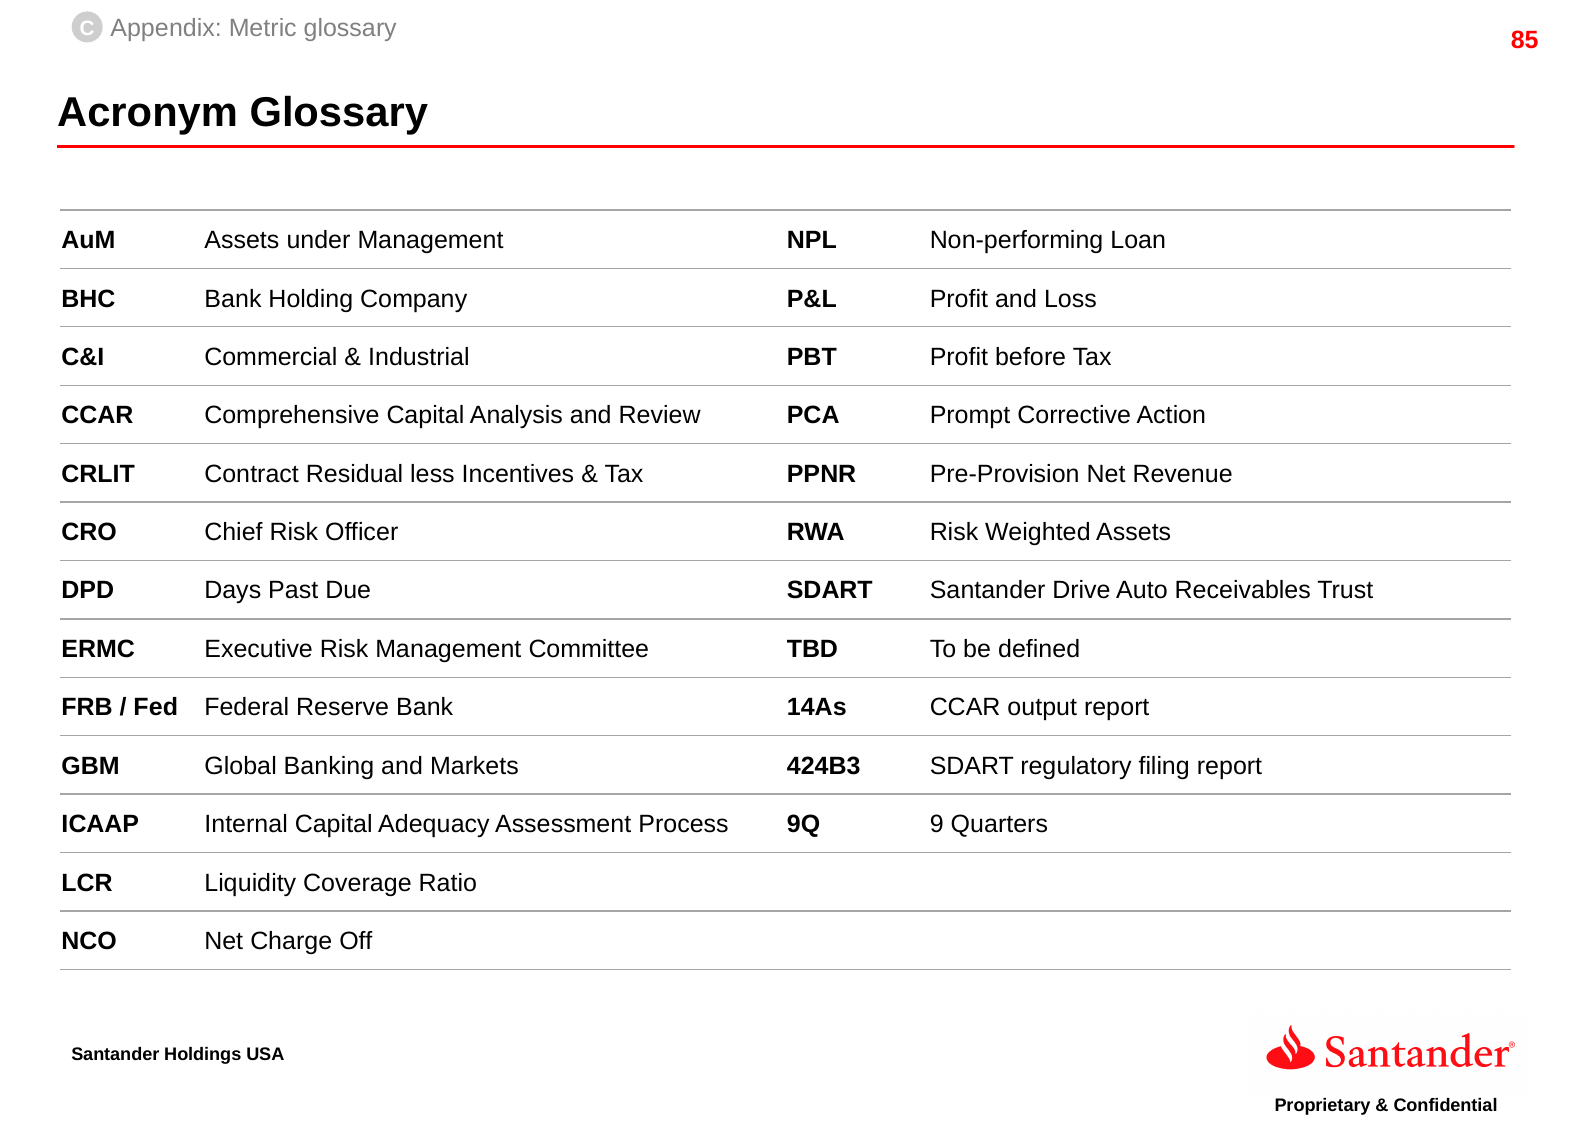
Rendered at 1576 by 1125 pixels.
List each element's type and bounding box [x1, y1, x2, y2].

table_cell [60, 386, 1511, 443]
table_cell [60, 620, 1511, 677]
table_cell [60, 444, 1511, 501]
table_cell [60, 327, 1511, 385]
table_cell [60, 561, 1511, 618]
table_cell [60, 678, 1511, 735]
table_cell [60, 795, 1511, 852]
table_cell [60, 736, 1511, 793]
table_header [60, 211, 1511, 268]
table_cell [60, 912, 1511, 969]
table_cell [60, 269, 1511, 326]
table_cell [60, 503, 1511, 560]
table_cell [60, 853, 1511, 910]
picture [1247, 1011, 1528, 1094]
list [57, 74, 1479, 146]
text_box [71, 11, 399, 43]
